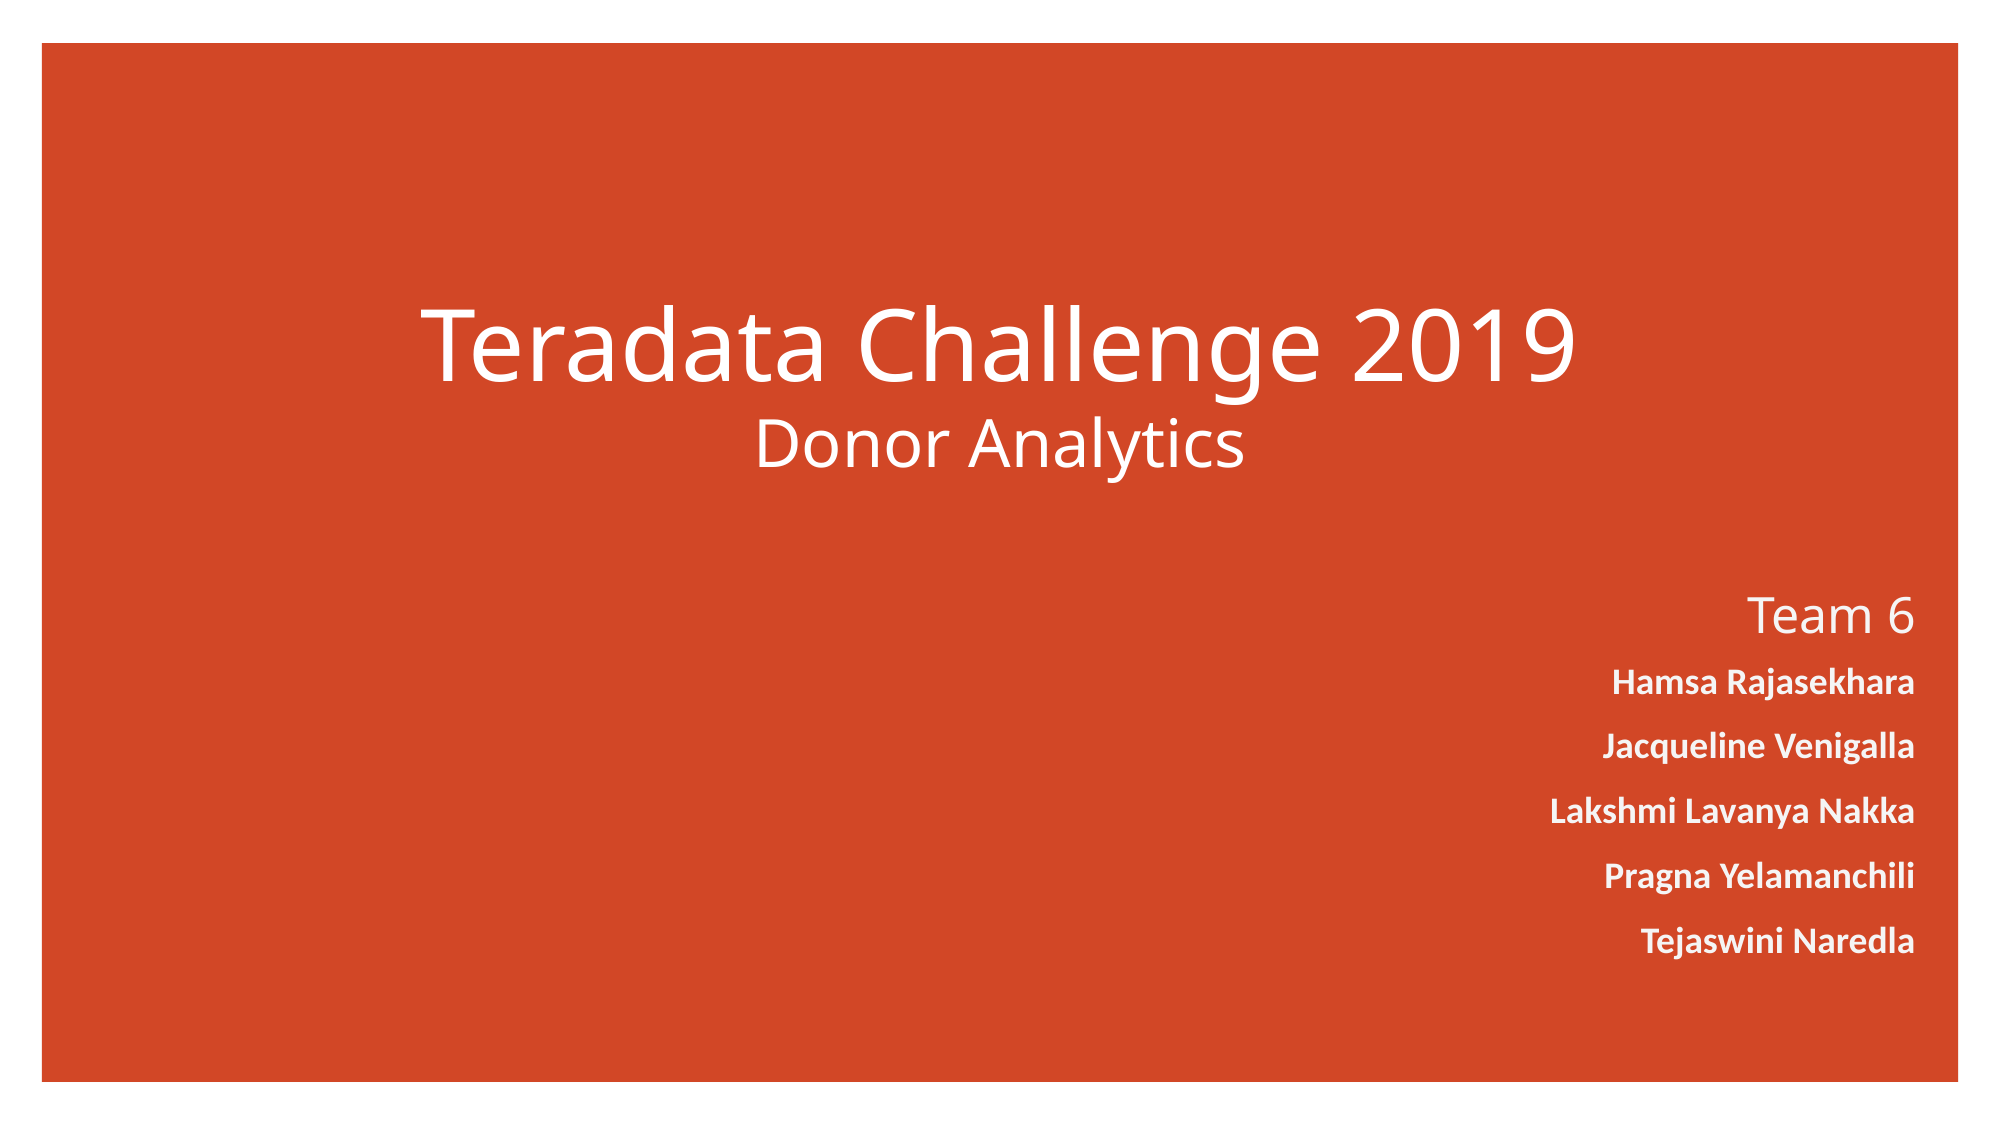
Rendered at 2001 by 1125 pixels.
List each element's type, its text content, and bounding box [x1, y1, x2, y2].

text_box Team 6 [1506, 568, 1931, 639]
title Teradata Challenge 2019 Donor Analytics [137, 225, 1863, 417]
text_box Hamsa Rajasekhara Jacqueline Venigalla Lakshmi Lavanya Nakka Pragna Yelamanchili Tejaswini Naredla [1480, 638, 1931, 1044]
